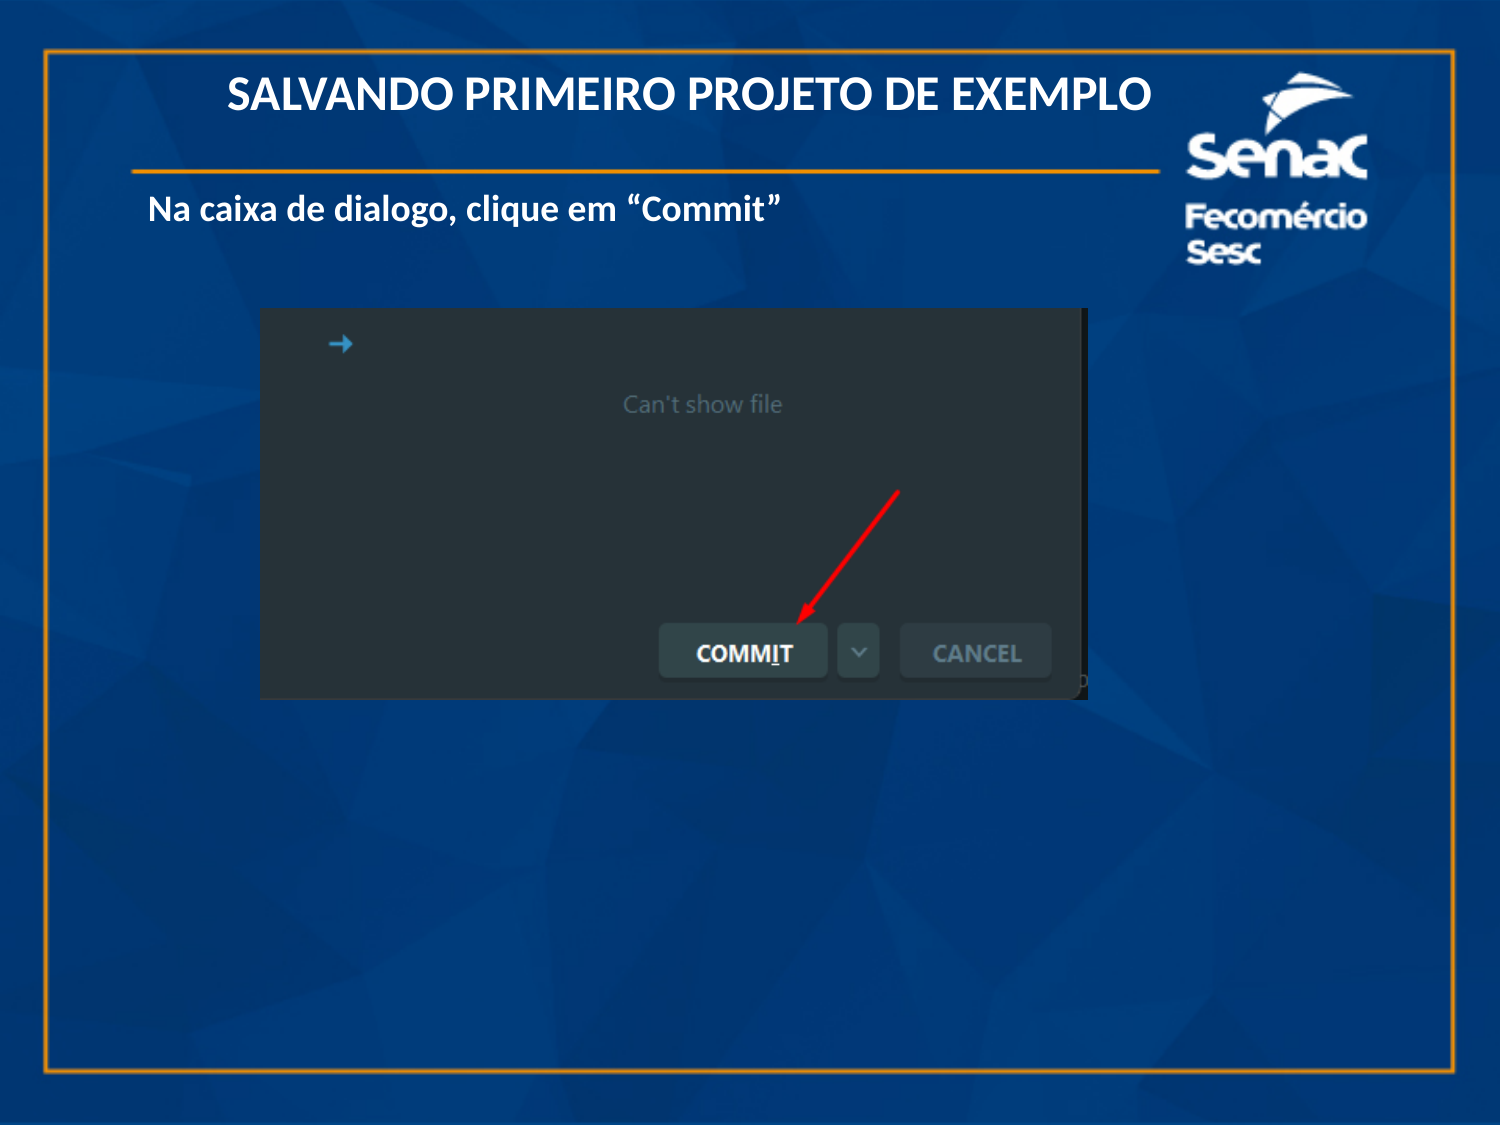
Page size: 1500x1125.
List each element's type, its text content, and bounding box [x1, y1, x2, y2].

picture [0, 0, 1500, 1125]
text_box SALVANDO PRIMEIRO PROJETO DE EXEMPLO [213, 52, 1168, 128]
text_box [130, 68, 1130, 182]
text_box Na caixa de dialogo, clique em “Commit” [133, 176, 799, 237]
